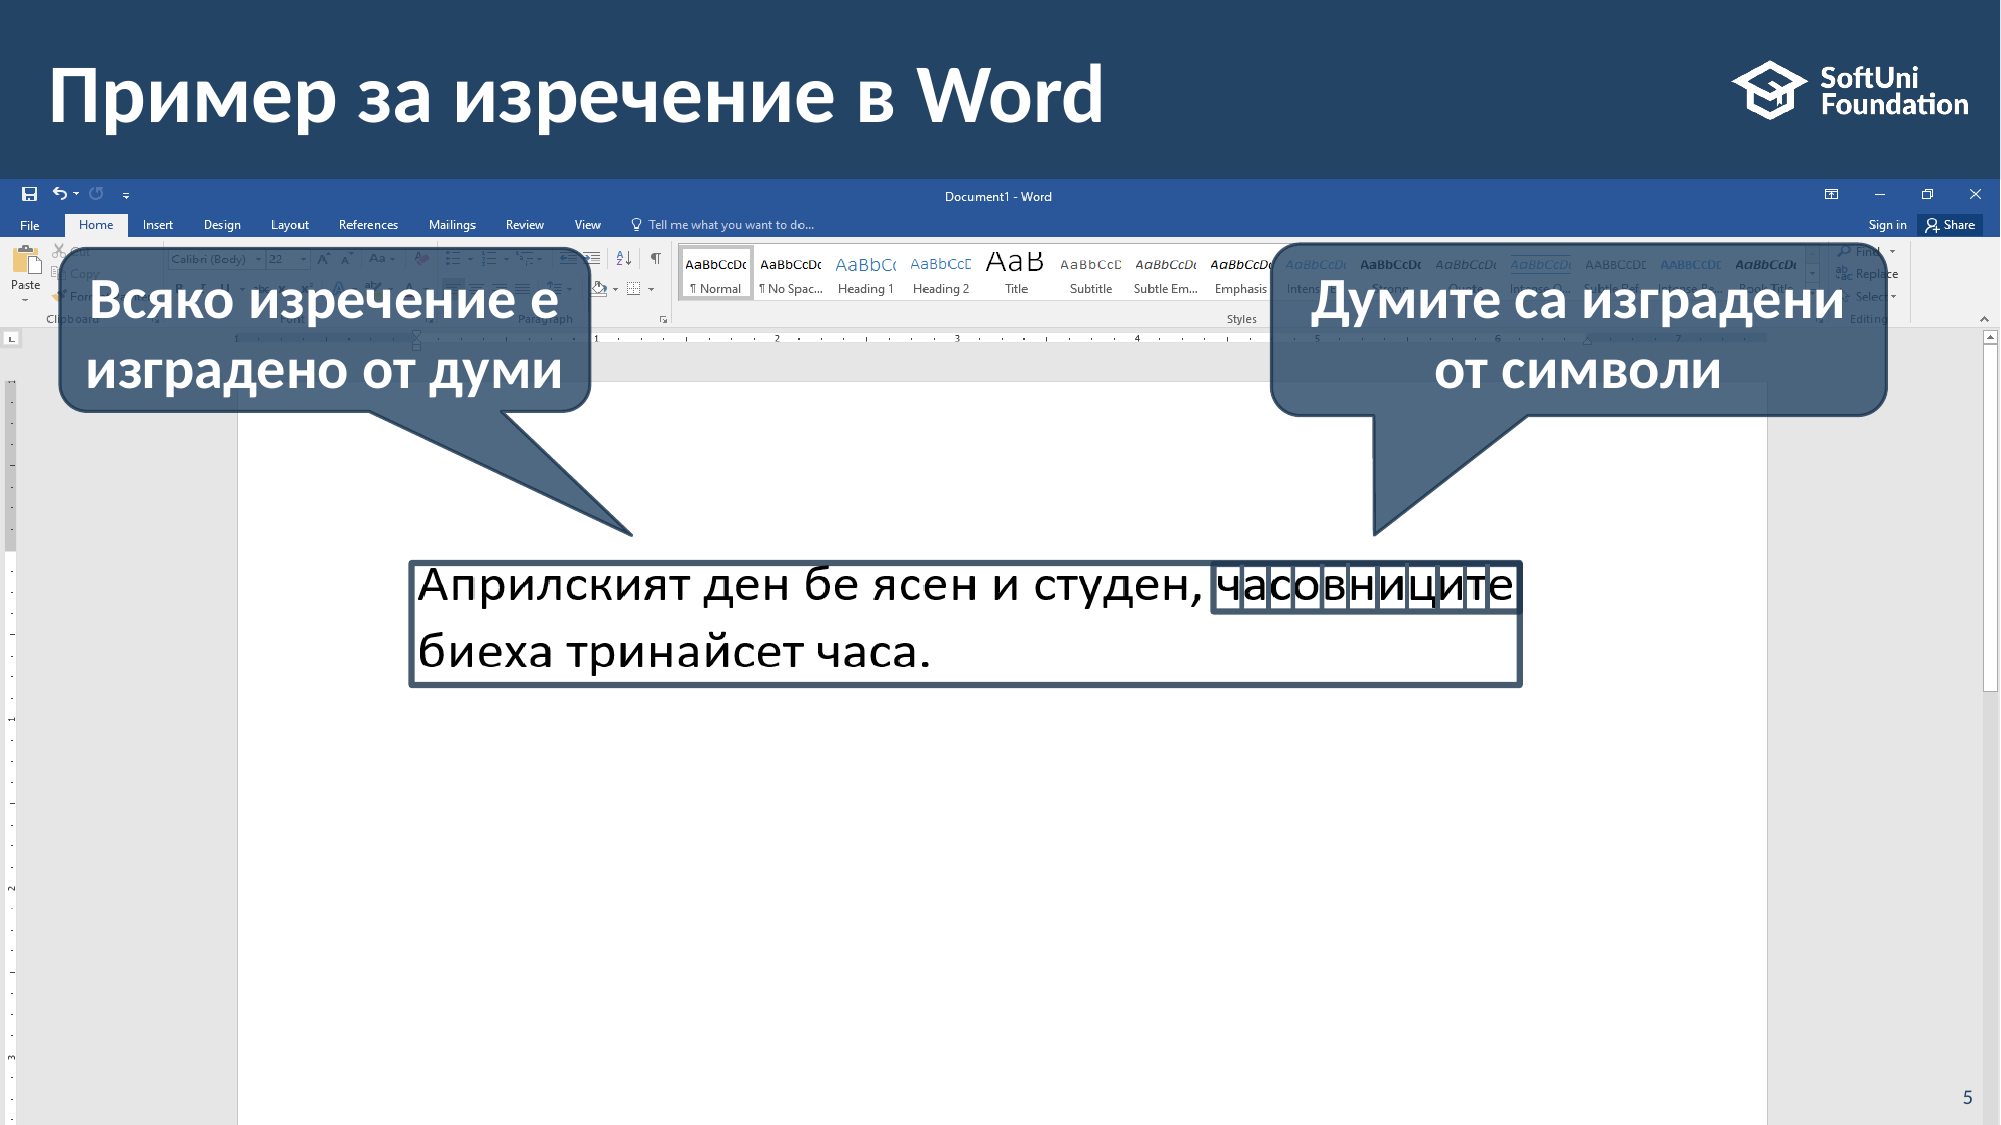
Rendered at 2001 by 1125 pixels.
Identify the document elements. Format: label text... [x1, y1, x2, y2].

picture [1731, 60, 1968, 120]
title Пример за изречение в Word [31, 16, 1716, 162]
picture [0, 179, 2000, 1125]
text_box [1213, 562, 1520, 615]
